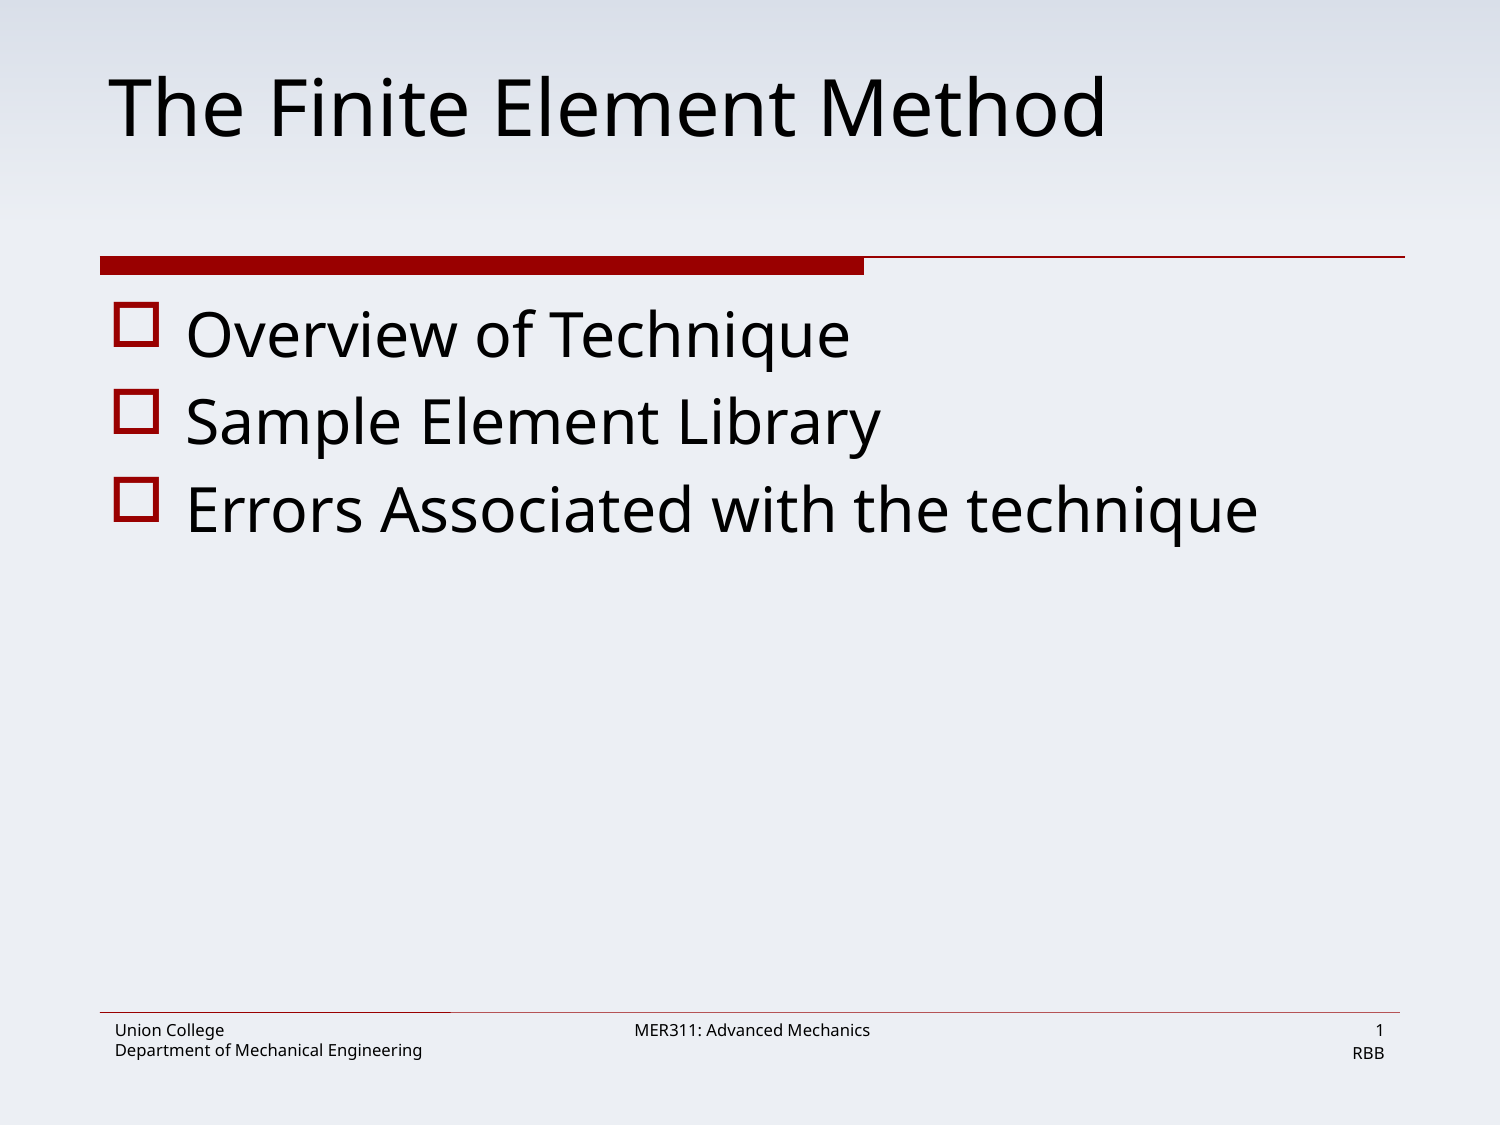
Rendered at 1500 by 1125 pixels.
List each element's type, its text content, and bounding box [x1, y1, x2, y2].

title The Finite Element Method [94, 50, 1407, 250]
slide_number 1 RBB [1050, 1012, 1400, 1073]
list Overview of Technique Sample Element Library Errors Associated with the technique [93, 287, 1407, 988]
